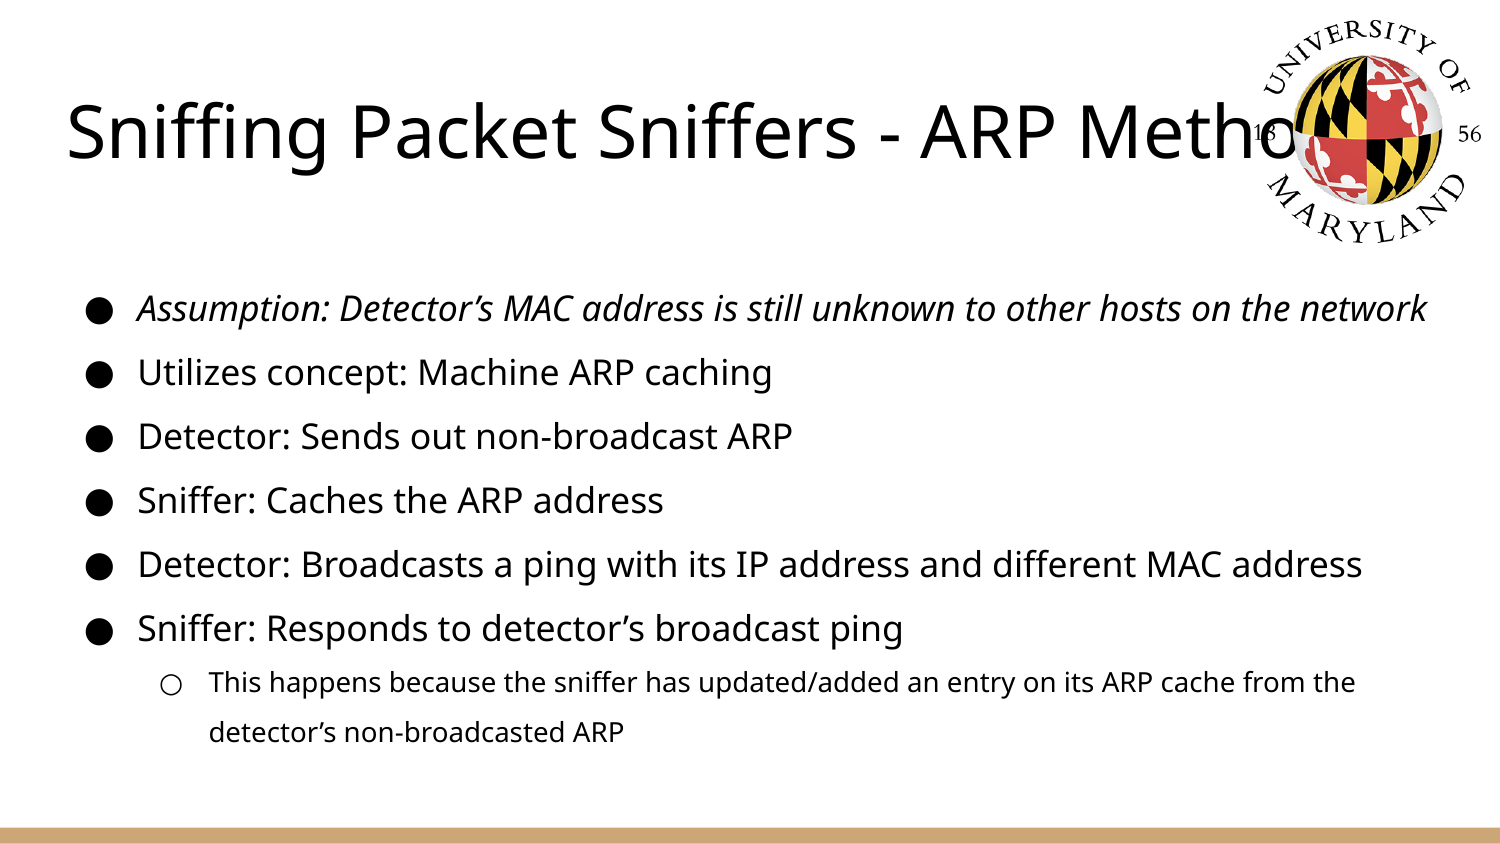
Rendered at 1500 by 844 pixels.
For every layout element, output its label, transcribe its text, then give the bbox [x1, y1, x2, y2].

picture [1253, 19, 1481, 243]
list Assumption: Detector’s MAC address is still unknown to other hosts on the network Utilizes concept: Machine ARP caching Detector: Sends out non-broadcast ARP Sniffer: Caches the ARP address Detector: Broadcasts a ping with its IP address and different MAC address Sniffer: Responds to detector’s broadcast ping This happens because the sniffer has updated/added an entry on its ARP cache from the detector’s non-broadcasted ARP [51, 249, 1449, 800]
title Sniffing Packet Sniffers - ARP Method [51, 51, 1248, 189]
